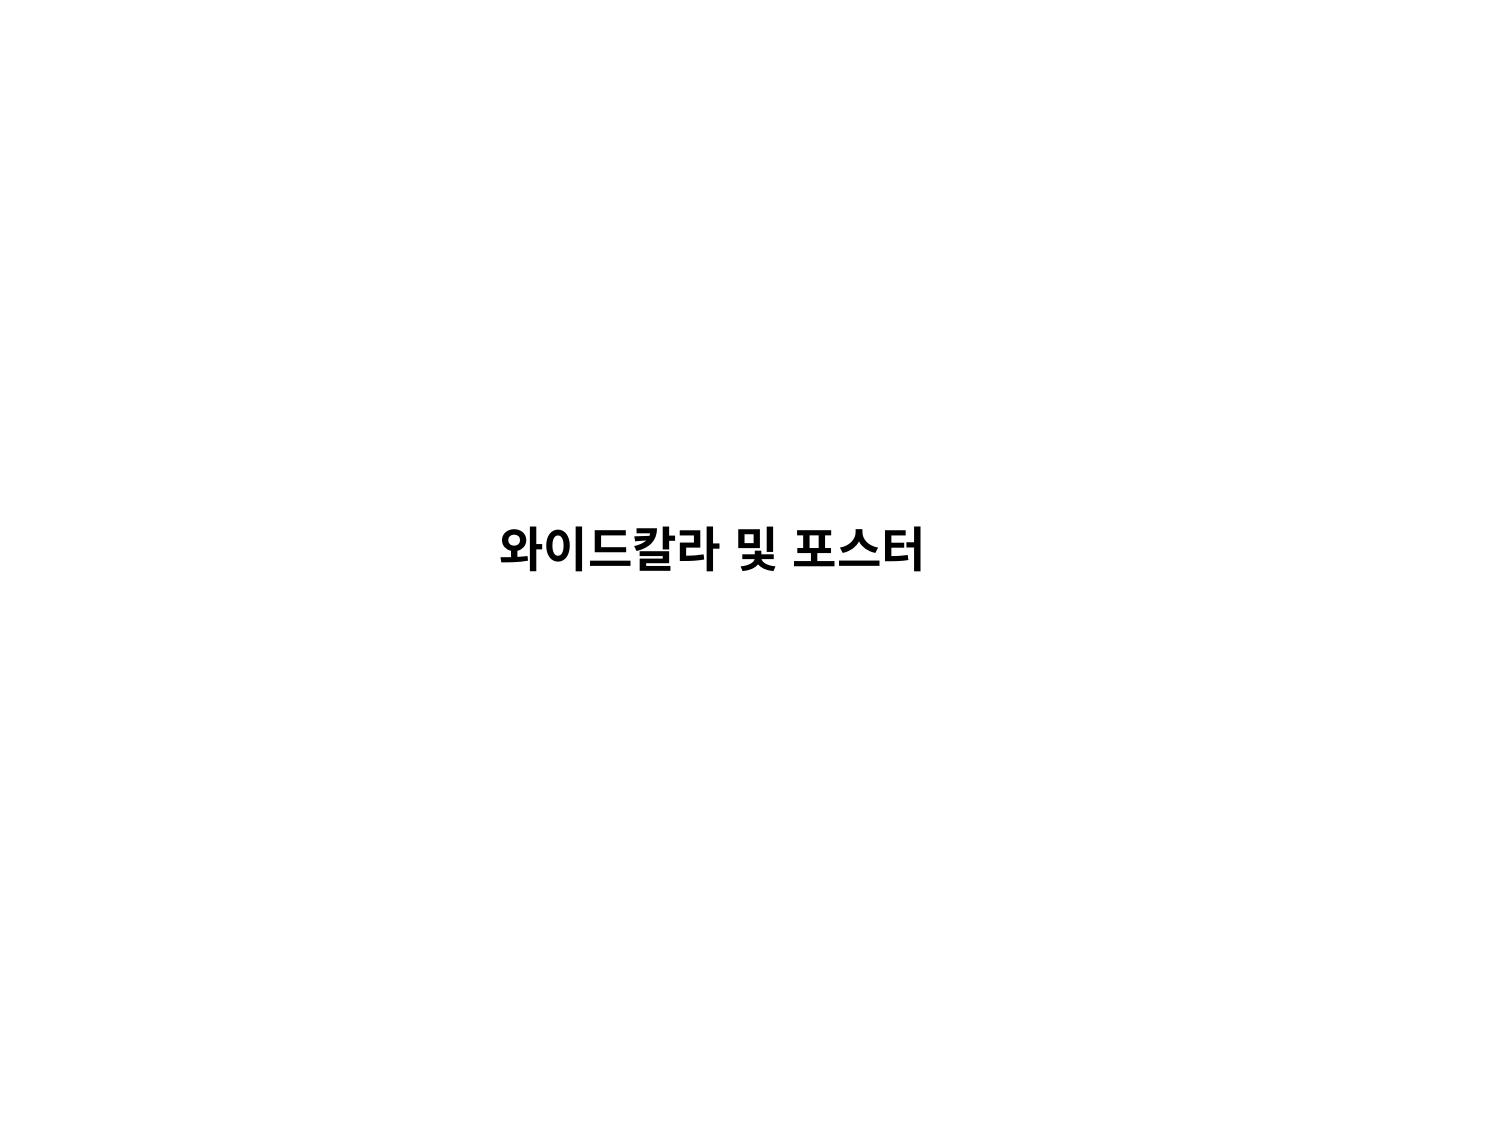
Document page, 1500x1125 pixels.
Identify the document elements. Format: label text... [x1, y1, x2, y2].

text_box [134, 111, 1402, 765]
text_box 와이드칼라 및 포스터 [410, 492, 1172, 727]
